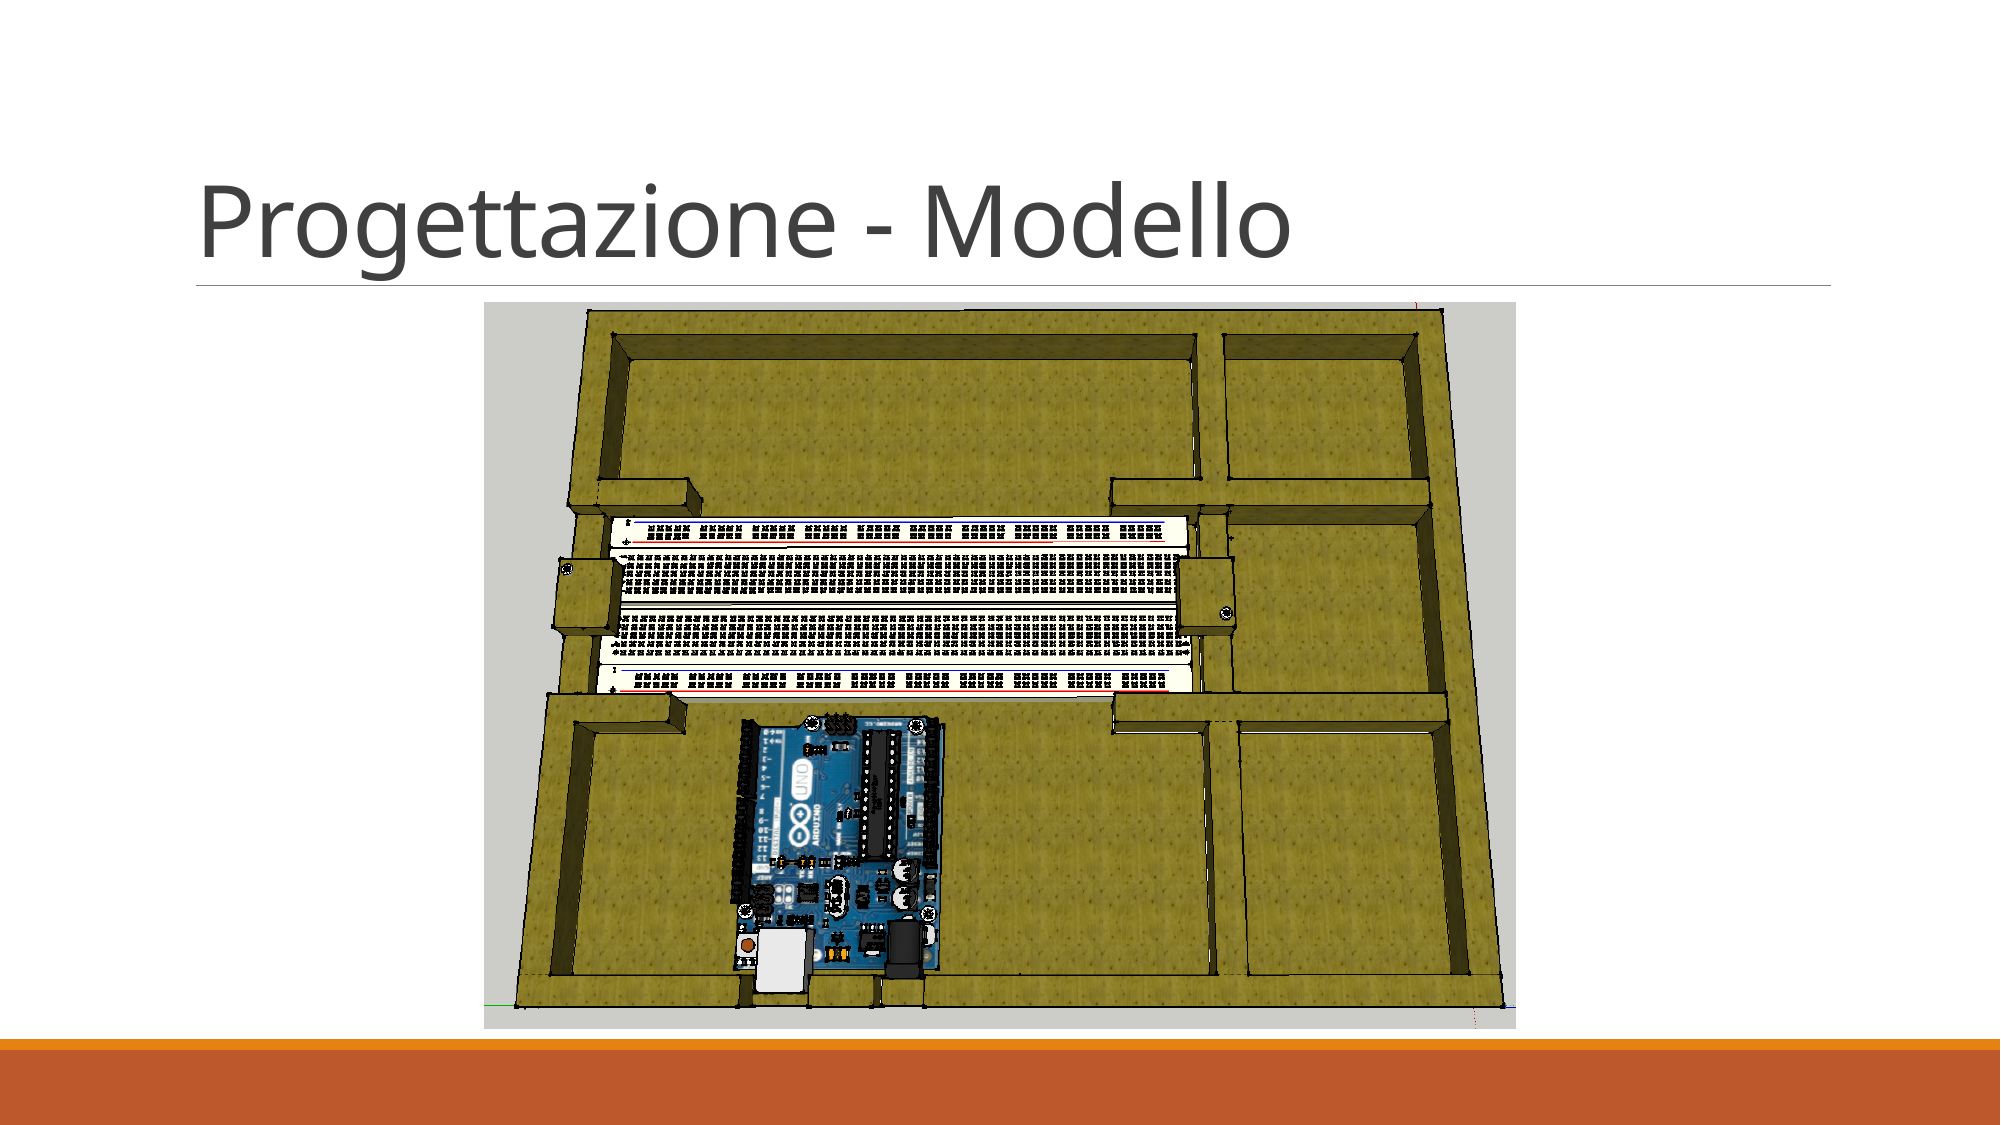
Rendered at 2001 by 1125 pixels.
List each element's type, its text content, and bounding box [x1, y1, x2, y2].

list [484, 302, 1516, 1030]
title Progettazione - Modello [180, 47, 1830, 285]
